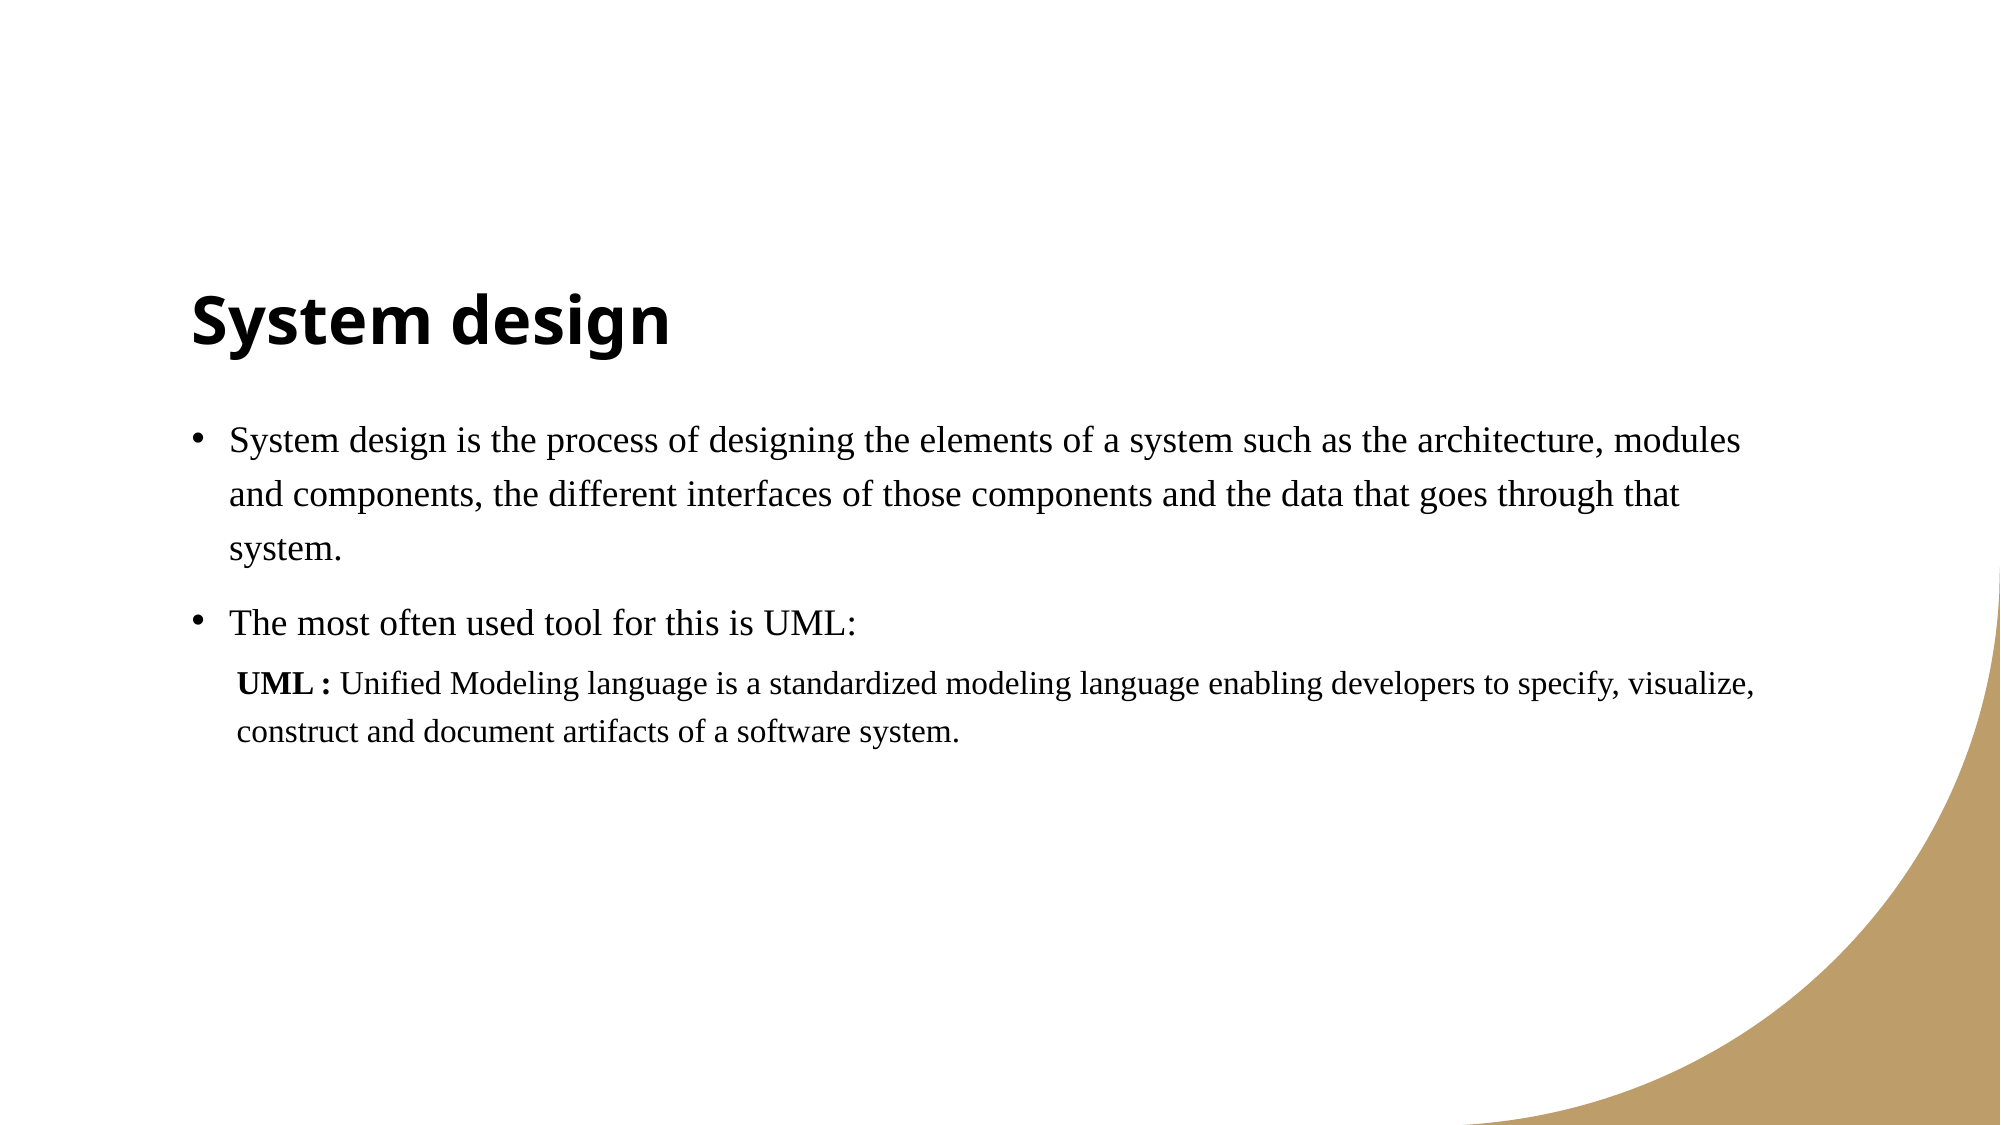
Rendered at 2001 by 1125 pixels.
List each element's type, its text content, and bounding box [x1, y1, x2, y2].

title System design [176, 118, 1809, 366]
list System design is the process of designing the elements of a system such as the architecture, modules and components, the different interfaces of those components and the data that goes through that system. The most often used tool for this is UML: UML : Unified Modeling language is a standardized modeling language enabling developers to specify, visualize, construct and document artifacts of a software system. [176, 398, 1809, 975]
